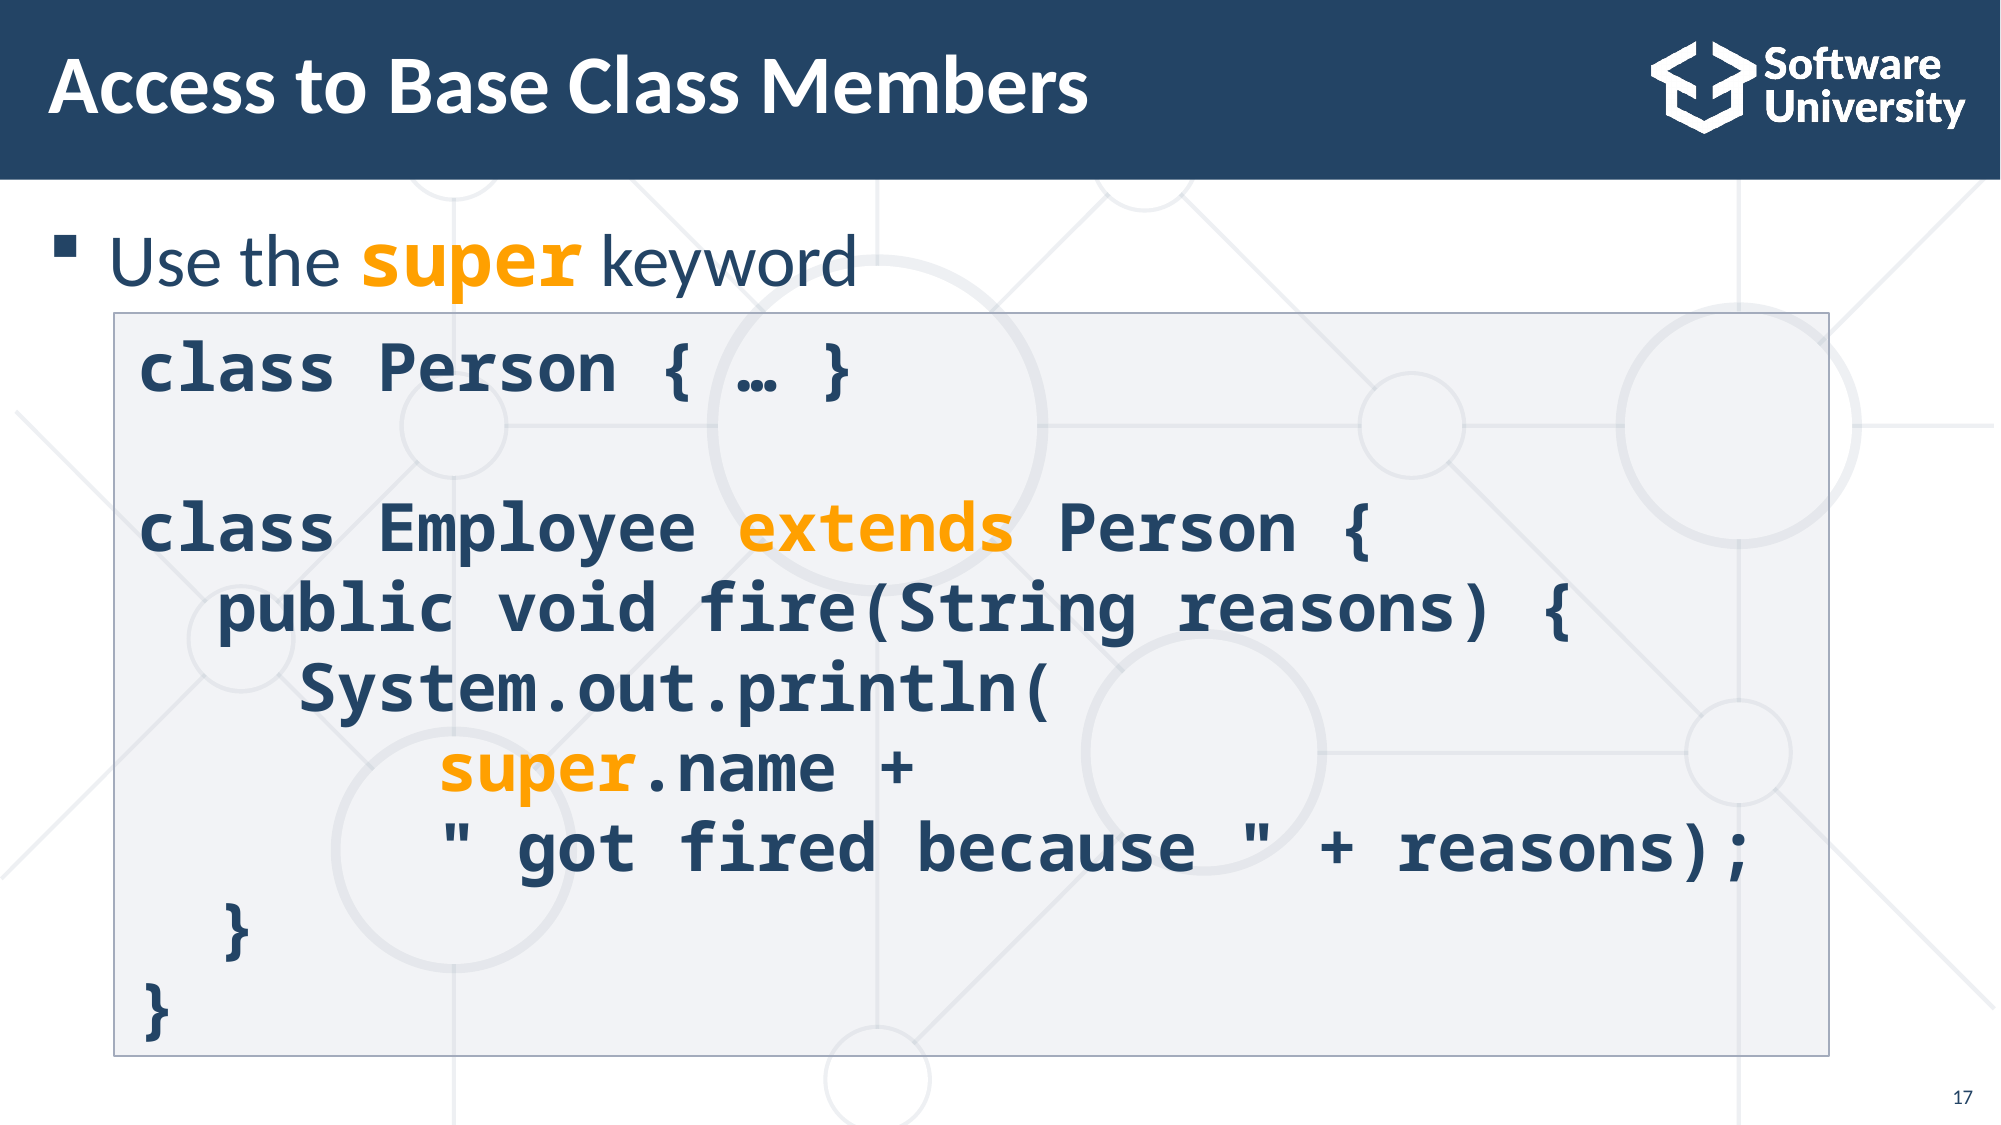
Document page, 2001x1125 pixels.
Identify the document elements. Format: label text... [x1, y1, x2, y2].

picture [1651, 41, 1966, 134]
list Use the super keyword [31, 196, 1970, 1104]
text_box class Person { … } class Employee extends Person { public void fire(String reasons) { System.out.println( super.name + " got fired because " + reasons); } } [114, 313, 1829, 1057]
title Access to Base Class Members [31, 16, 1625, 162]
slide_number 17 [1927, 1067, 1989, 1117]
